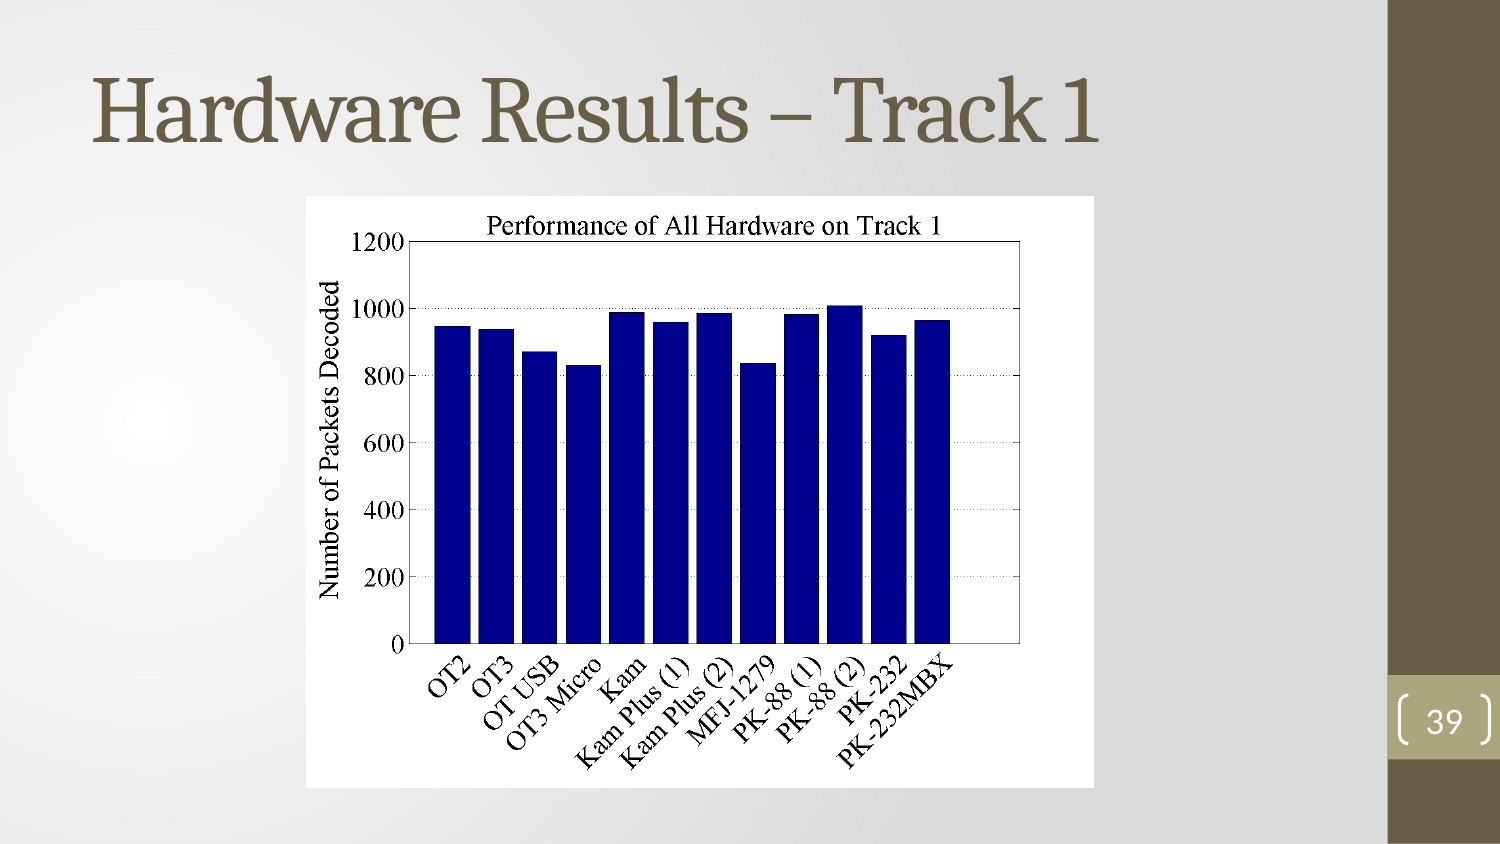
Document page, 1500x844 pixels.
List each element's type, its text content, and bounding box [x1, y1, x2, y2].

slide_number 39 [1397, 693, 1492, 746]
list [305, 196, 1095, 788]
title Hardware Results – Track 1 [75, 33, 1325, 175]
